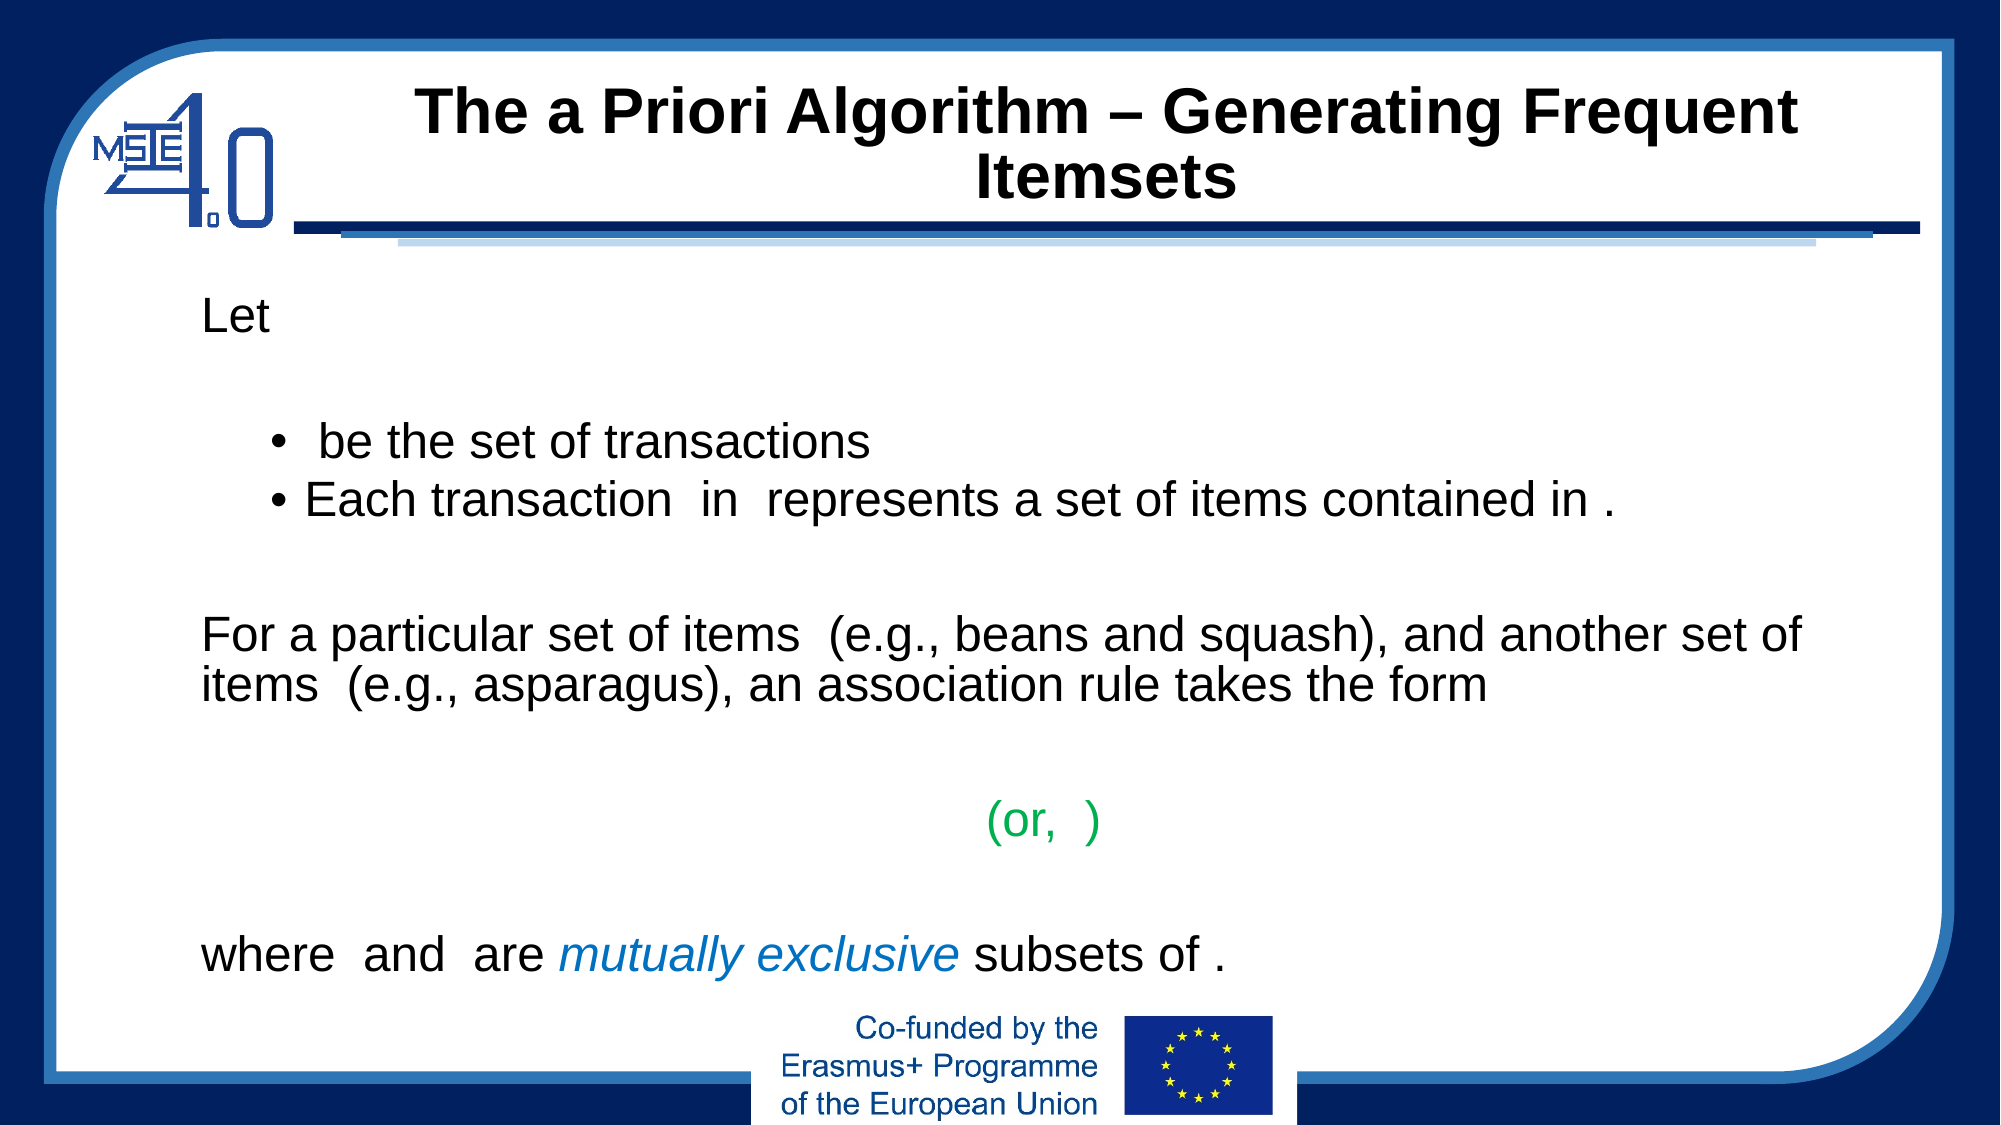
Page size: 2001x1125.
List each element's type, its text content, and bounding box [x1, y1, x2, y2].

title The a Priori Algorithm – Generating Frequent Itemsets [294, 73, 1921, 220]
picture [751, 1003, 1298, 1125]
